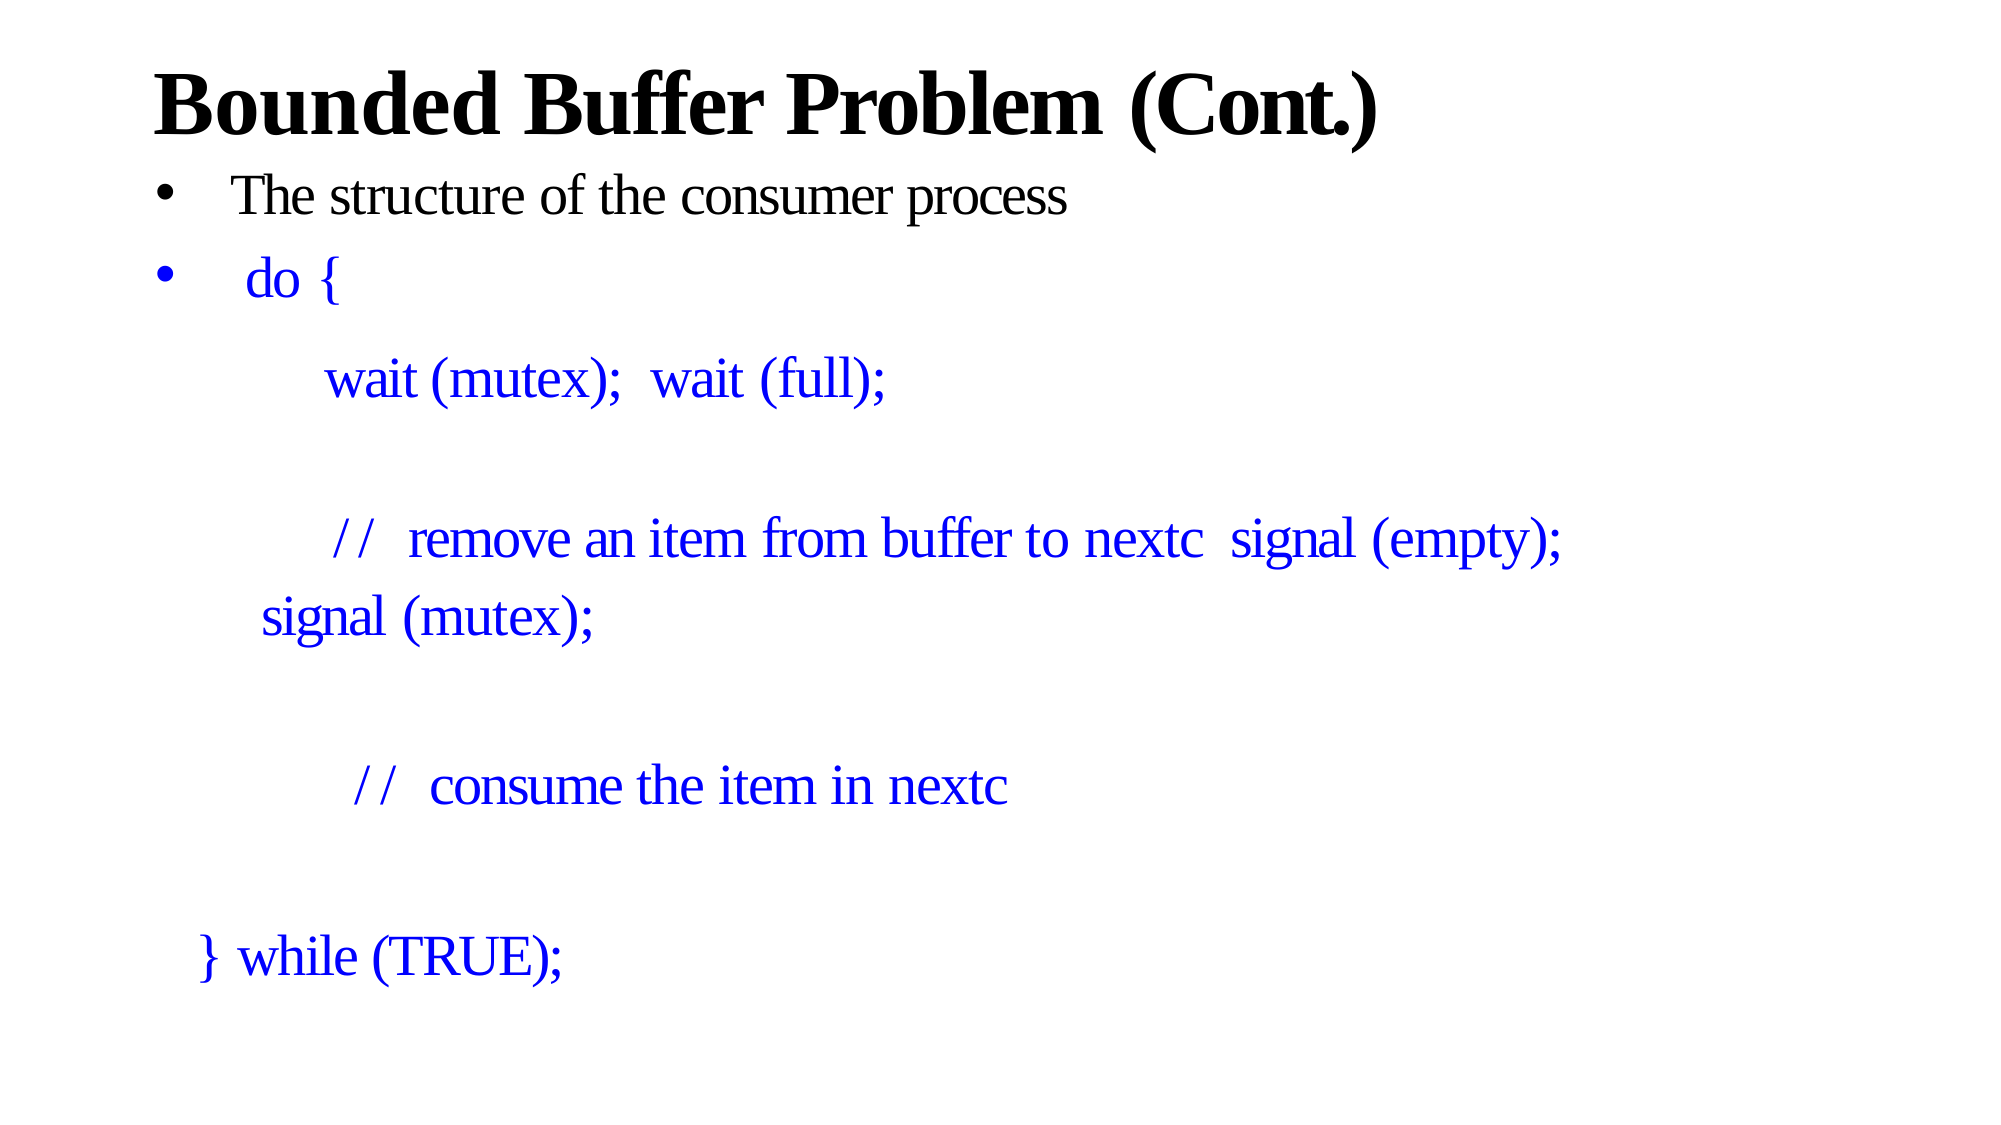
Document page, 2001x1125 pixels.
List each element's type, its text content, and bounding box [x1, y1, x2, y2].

title Bounded Buffer Problem (Cont.) [138, 25, 1745, 138]
list The structure of the consumer process do { wait (mutex); wait (full); // remove an item from buffer to nextc signal (empty); signal (mutex); // consume the item in nextc } while (TRUE); [138, 138, 1957, 1078]
